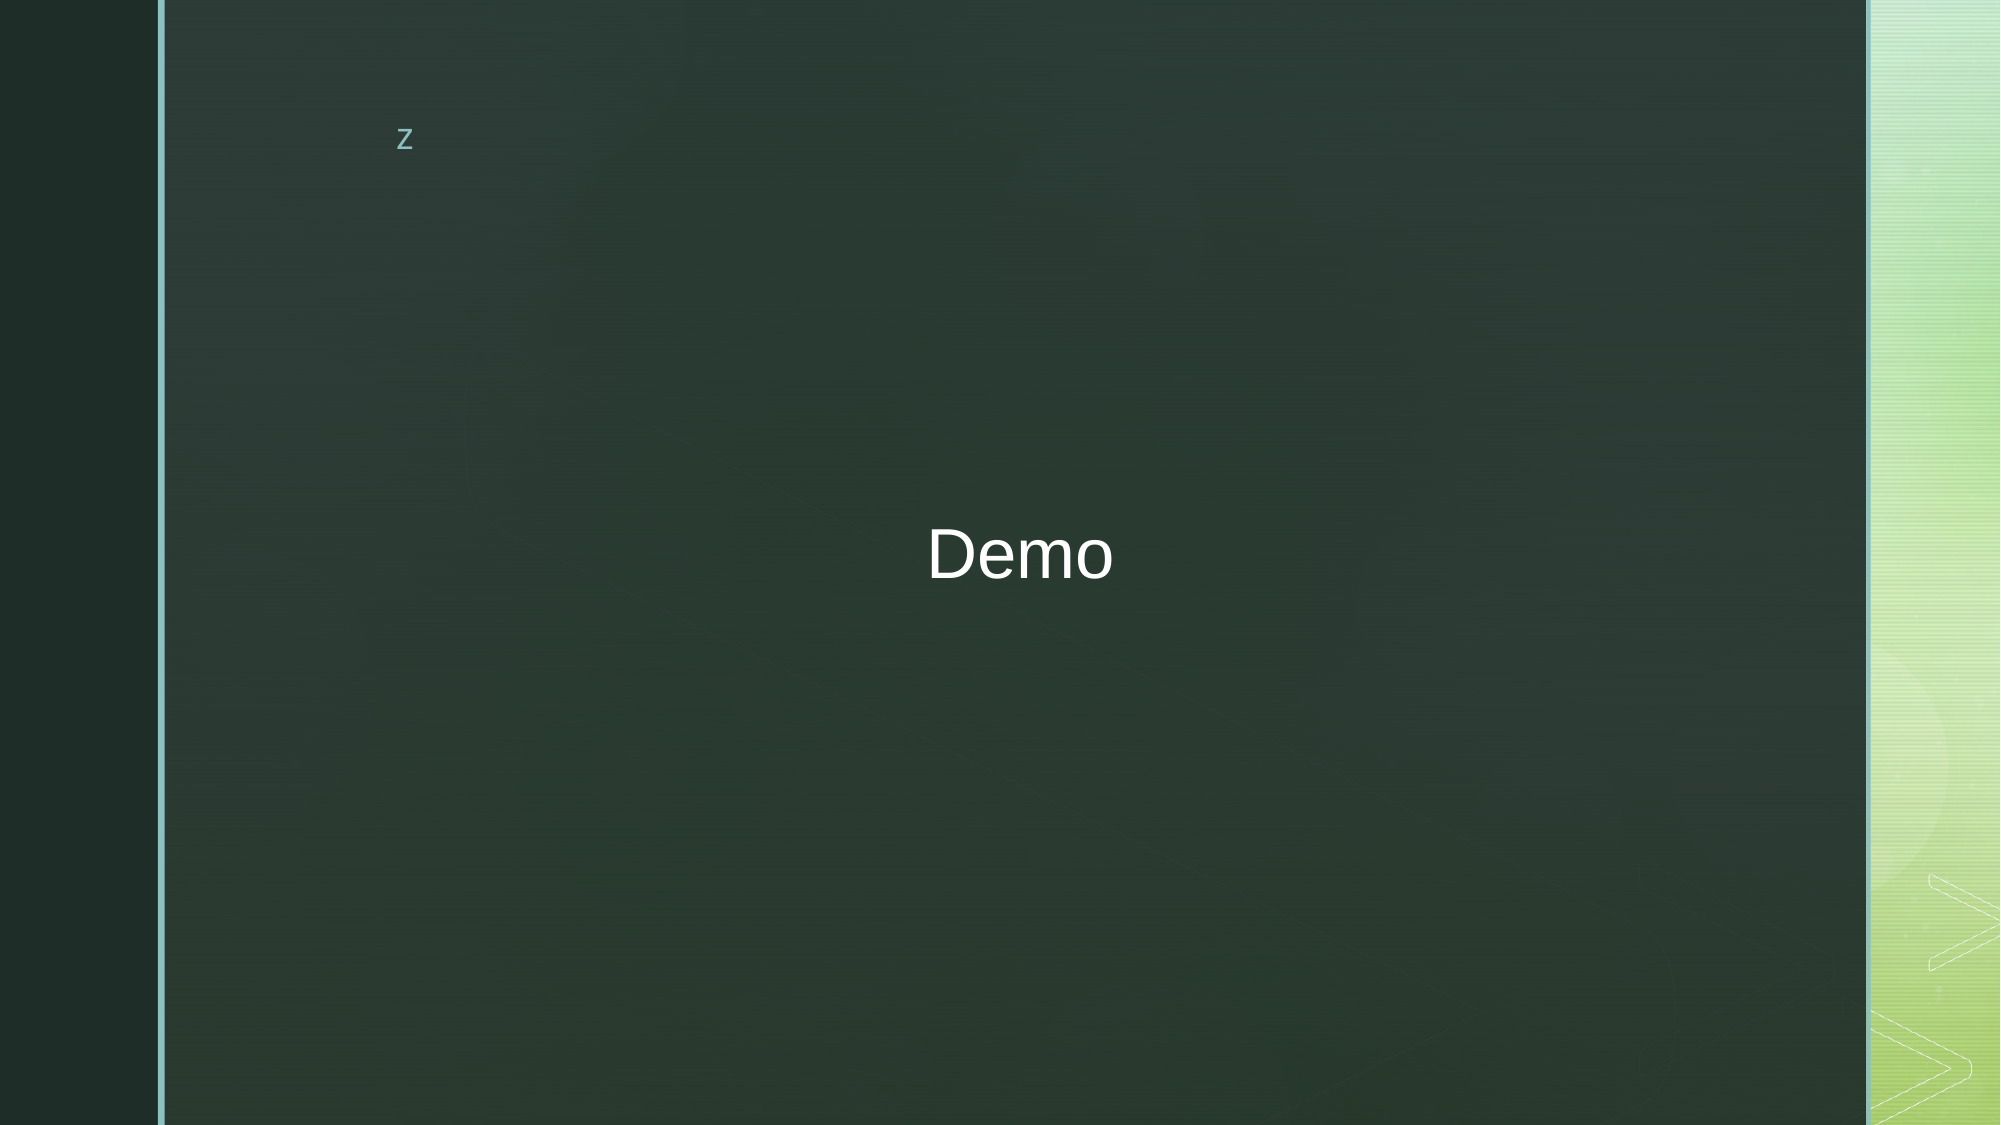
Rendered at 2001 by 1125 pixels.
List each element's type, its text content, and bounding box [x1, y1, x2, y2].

picture [1871, 0, 2001, 1125]
title Demo [0, 510, 1130, 687]
